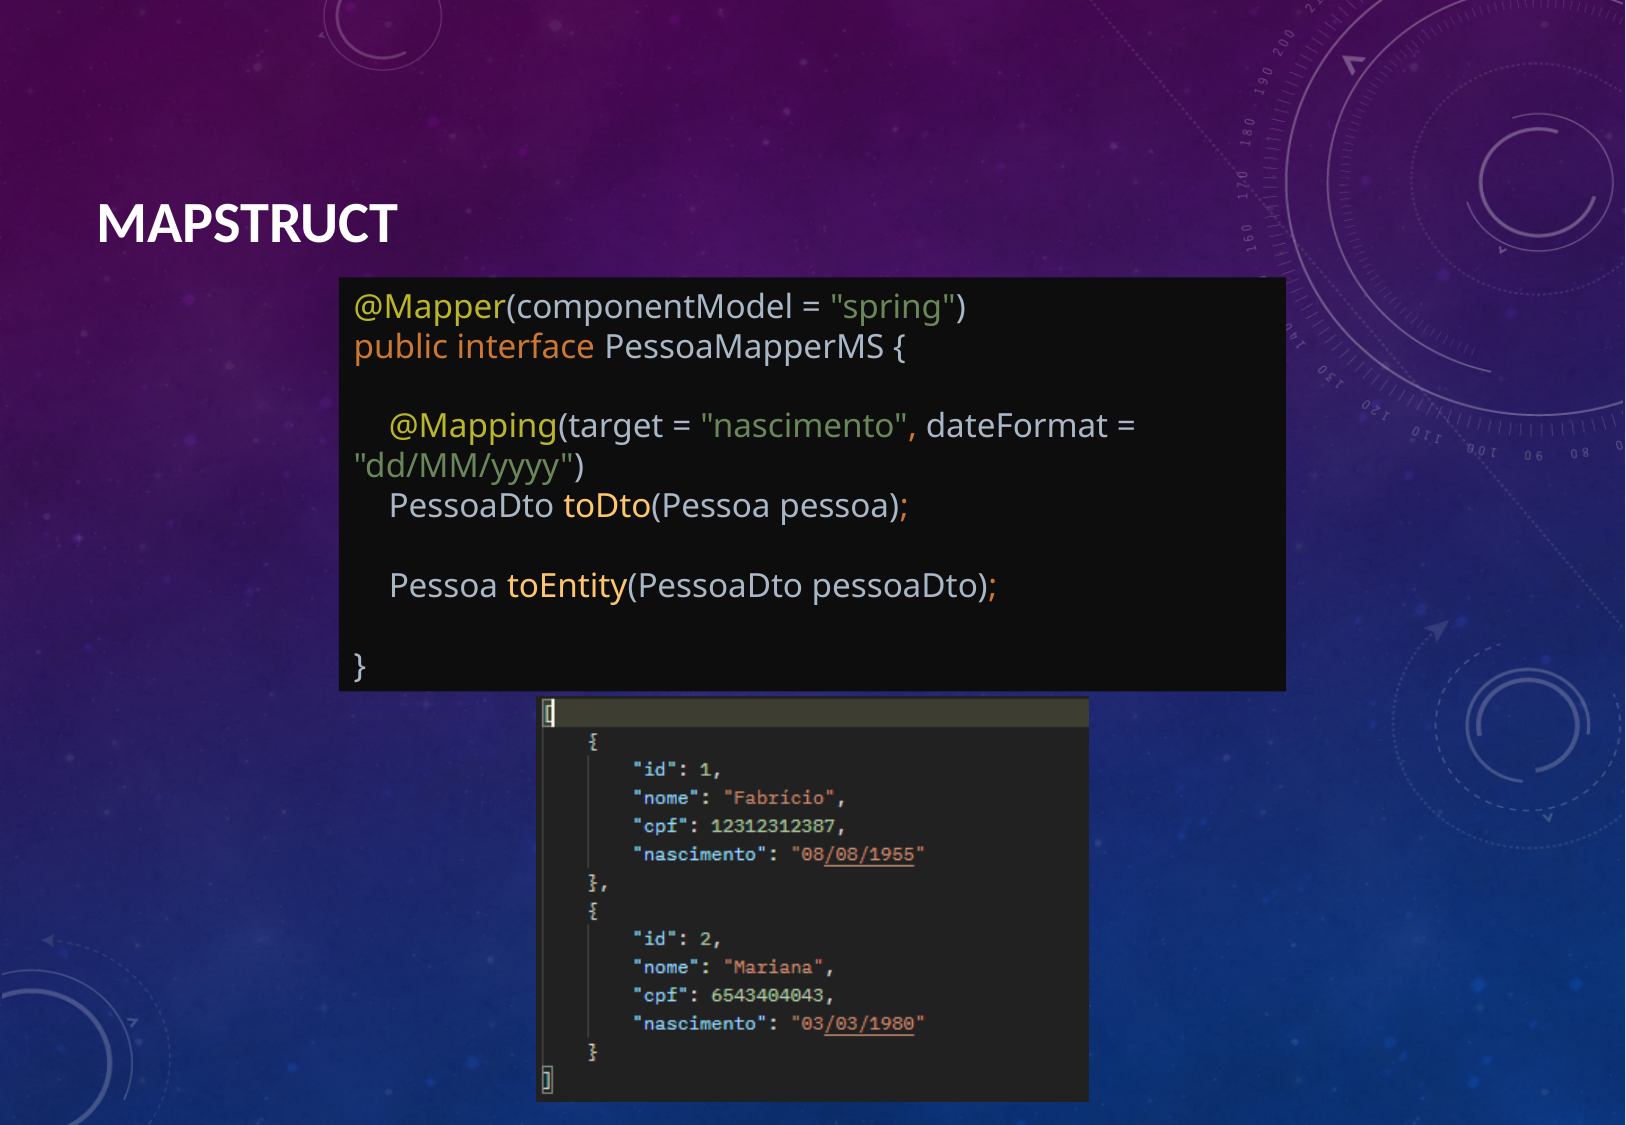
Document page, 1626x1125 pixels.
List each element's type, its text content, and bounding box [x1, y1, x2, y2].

text_box @Mapper(componentModel = "spring") public interface PessoaMapperMS { @Mapping(target = "nascimento", dateFormat = "dd/MM/yyyy") PessoaDto toDto(Pessoa pessoa); Pessoa toEntity(PessoaDto pessoaDto); } [338, 277, 1286, 692]
title mapstruct [81, 99, 1463, 339]
picture [0, 0, 1626, 1125]
